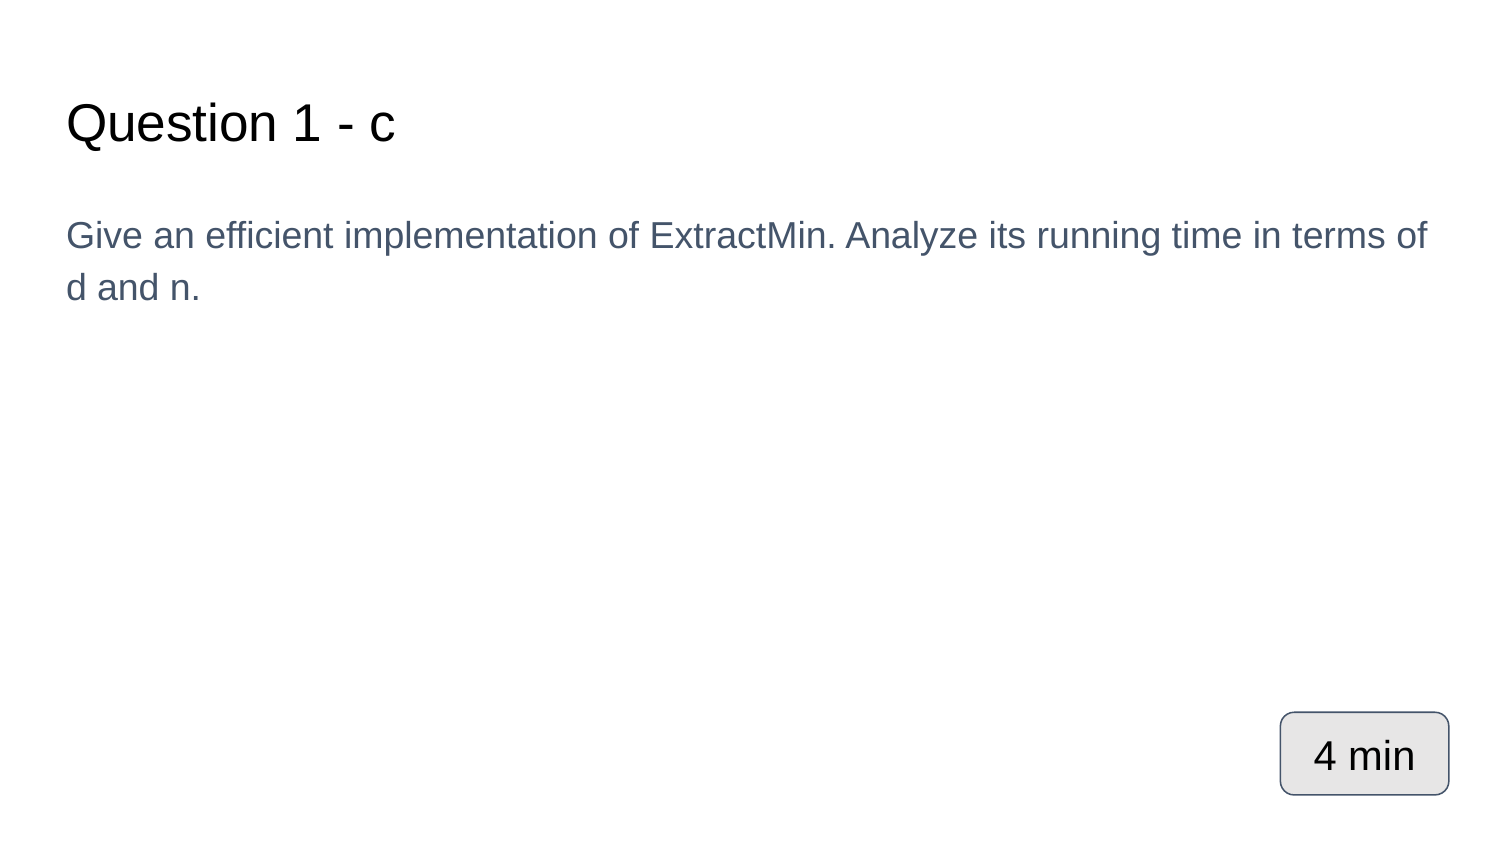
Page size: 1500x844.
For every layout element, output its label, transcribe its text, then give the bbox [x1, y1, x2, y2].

list Give an efficient implementation of ExtractMin. Analyze its running time in terms of d and n. [51, 189, 1449, 750]
title Question 1 - c [51, 72, 1449, 167]
text_box 4 min [1280, 712, 1449, 795]
